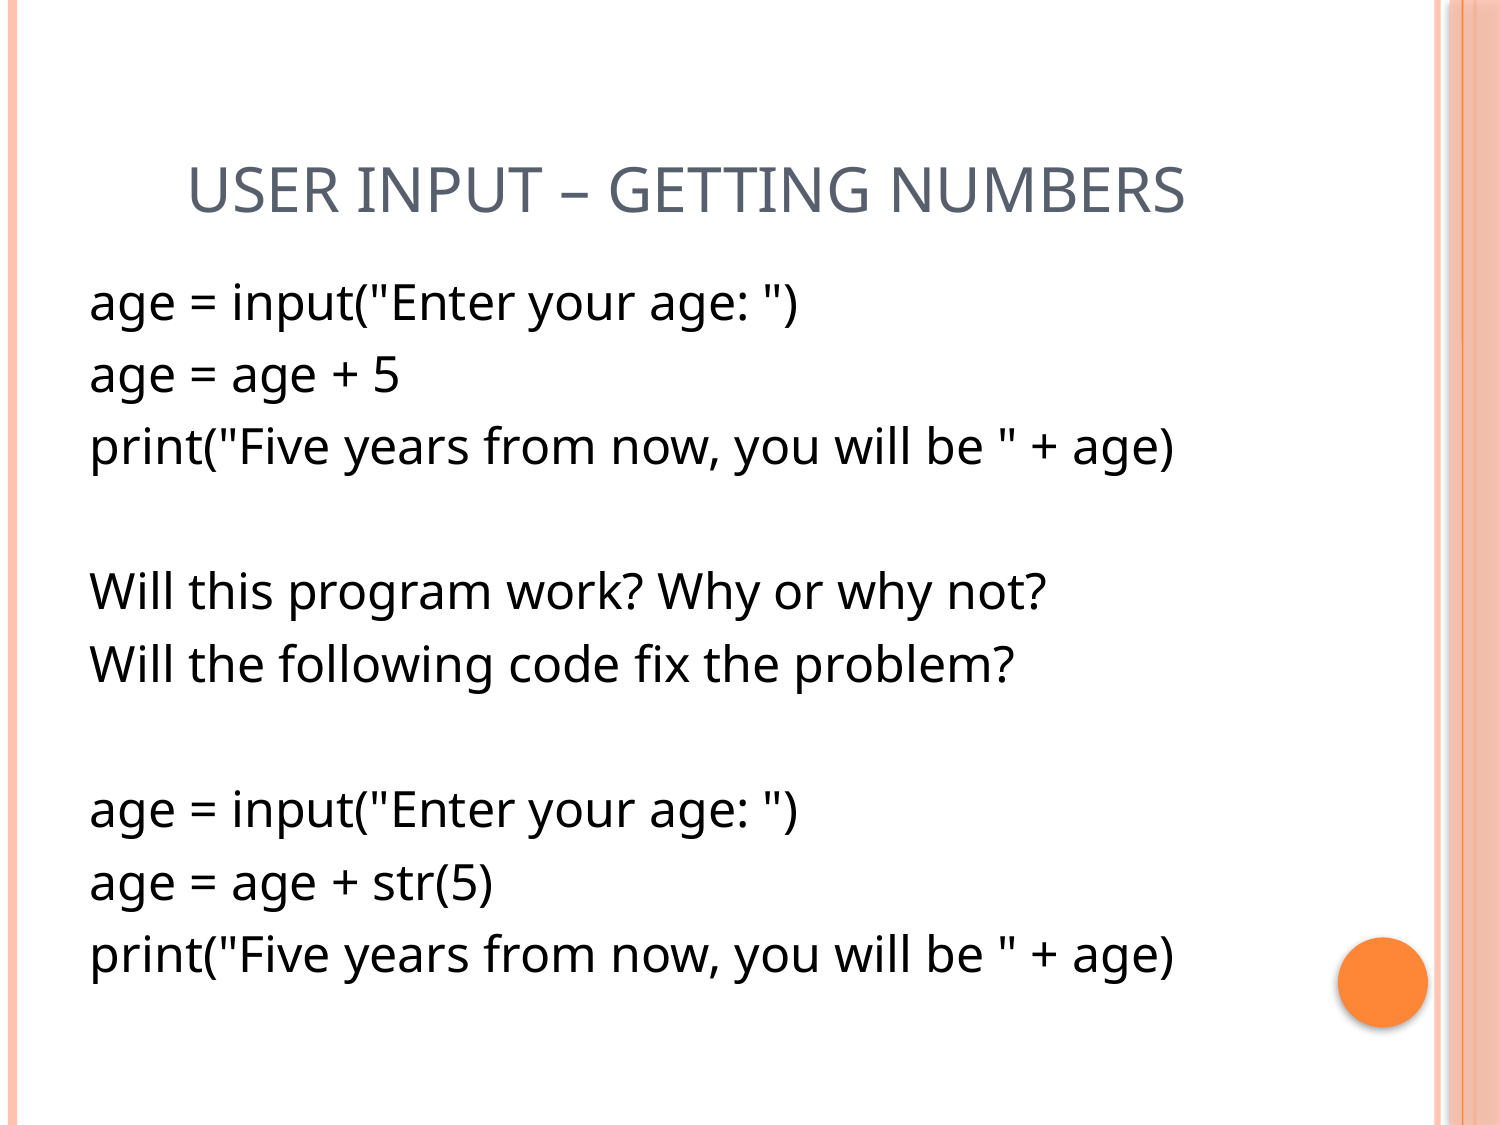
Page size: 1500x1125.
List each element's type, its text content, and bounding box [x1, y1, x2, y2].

title User input – getting numbers [75, 45, 1300, 233]
list age = input("Enter your age: ") age = age + 5 print("Five years from now, you will be " + age) Will this program work? Why or why not? Will the following code fix the problem? age = input("Enter your age: ") age = age + str(5) print("Five years from now, you will be " + age) [75, 262, 1300, 1062]
